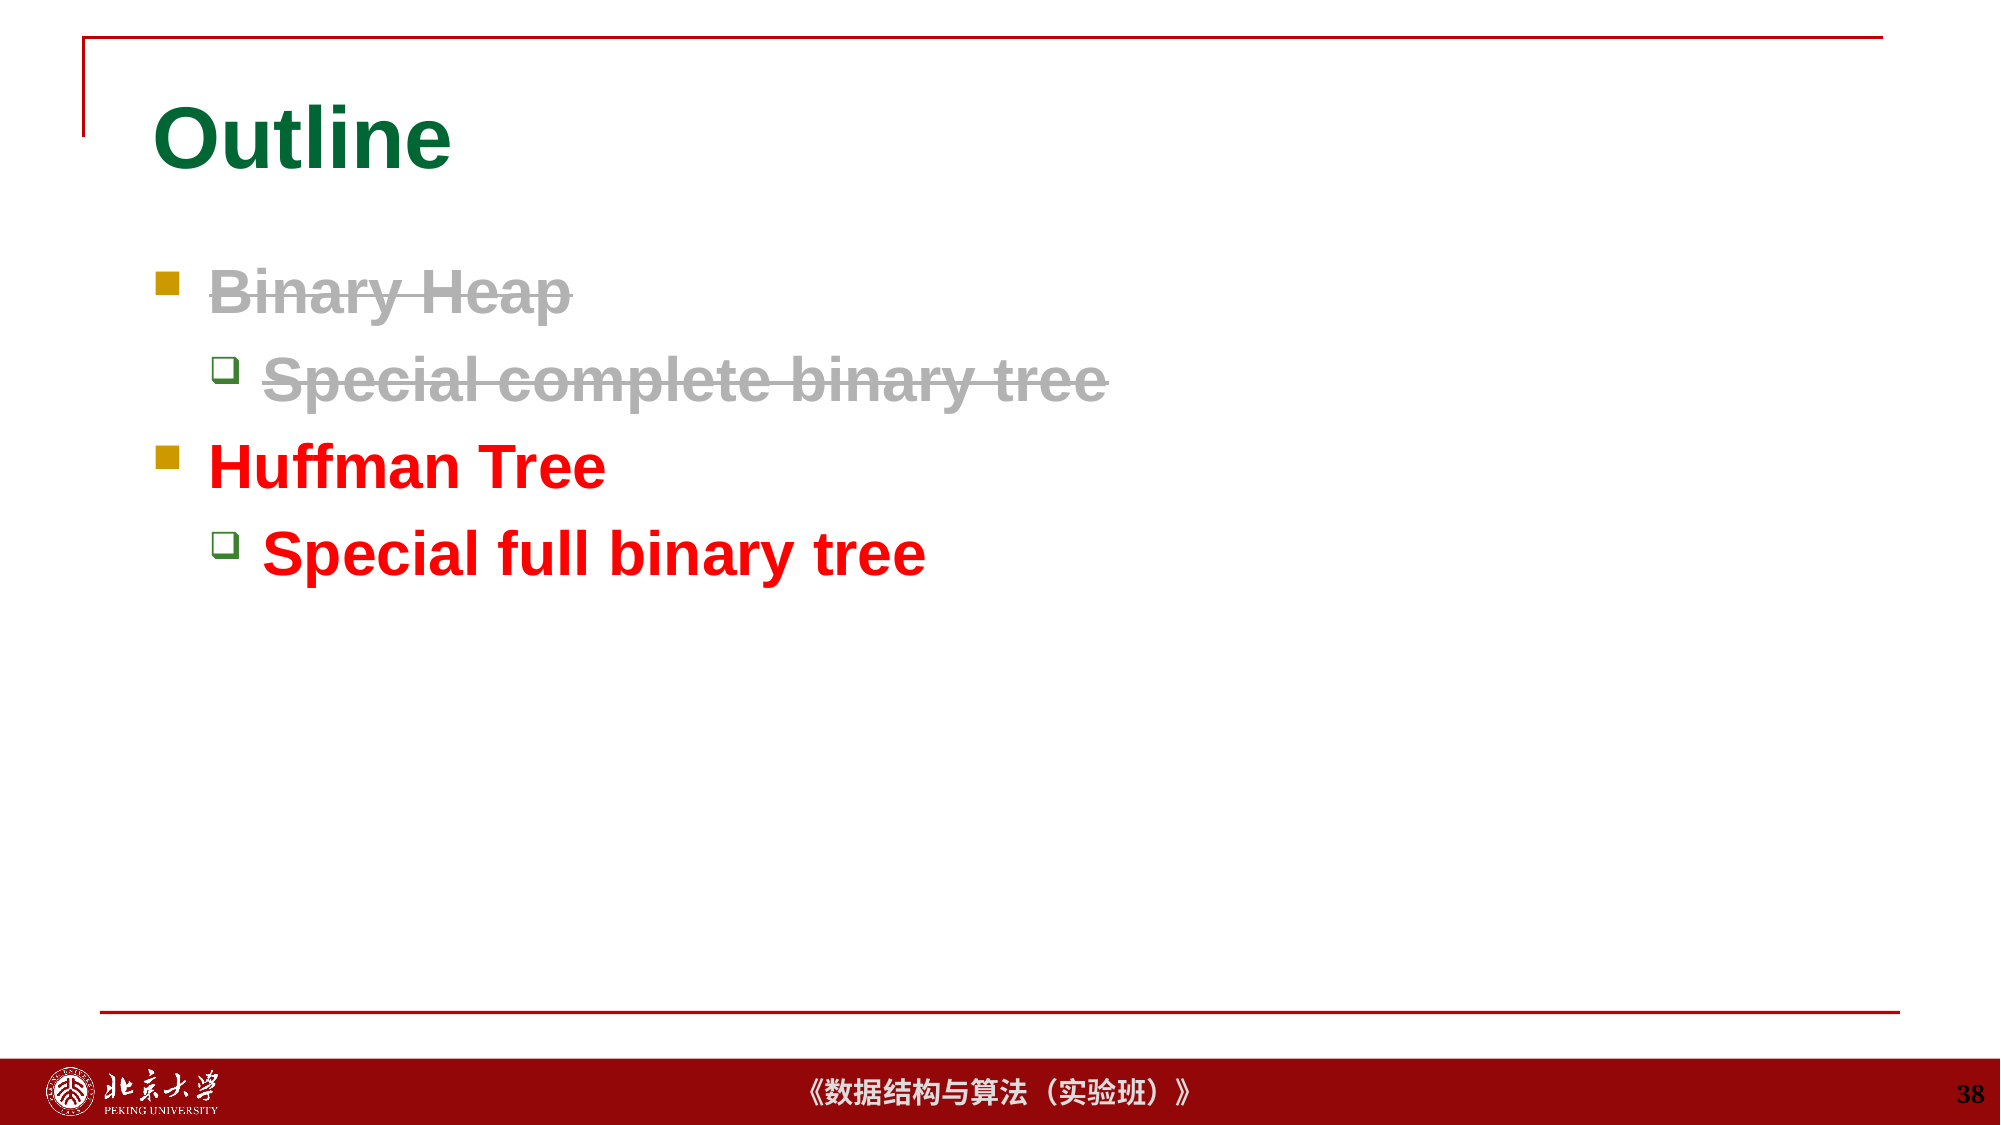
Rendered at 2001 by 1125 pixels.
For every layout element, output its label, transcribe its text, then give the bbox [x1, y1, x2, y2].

slide_number 38 [1550, 1065, 2000, 1125]
picture [46, 1067, 218, 1116]
list Binary Heap Special complete binary tree Huffman Tree Special full binary tree [137, 243, 1863, 1017]
title Outline [137, 59, 1863, 209]
